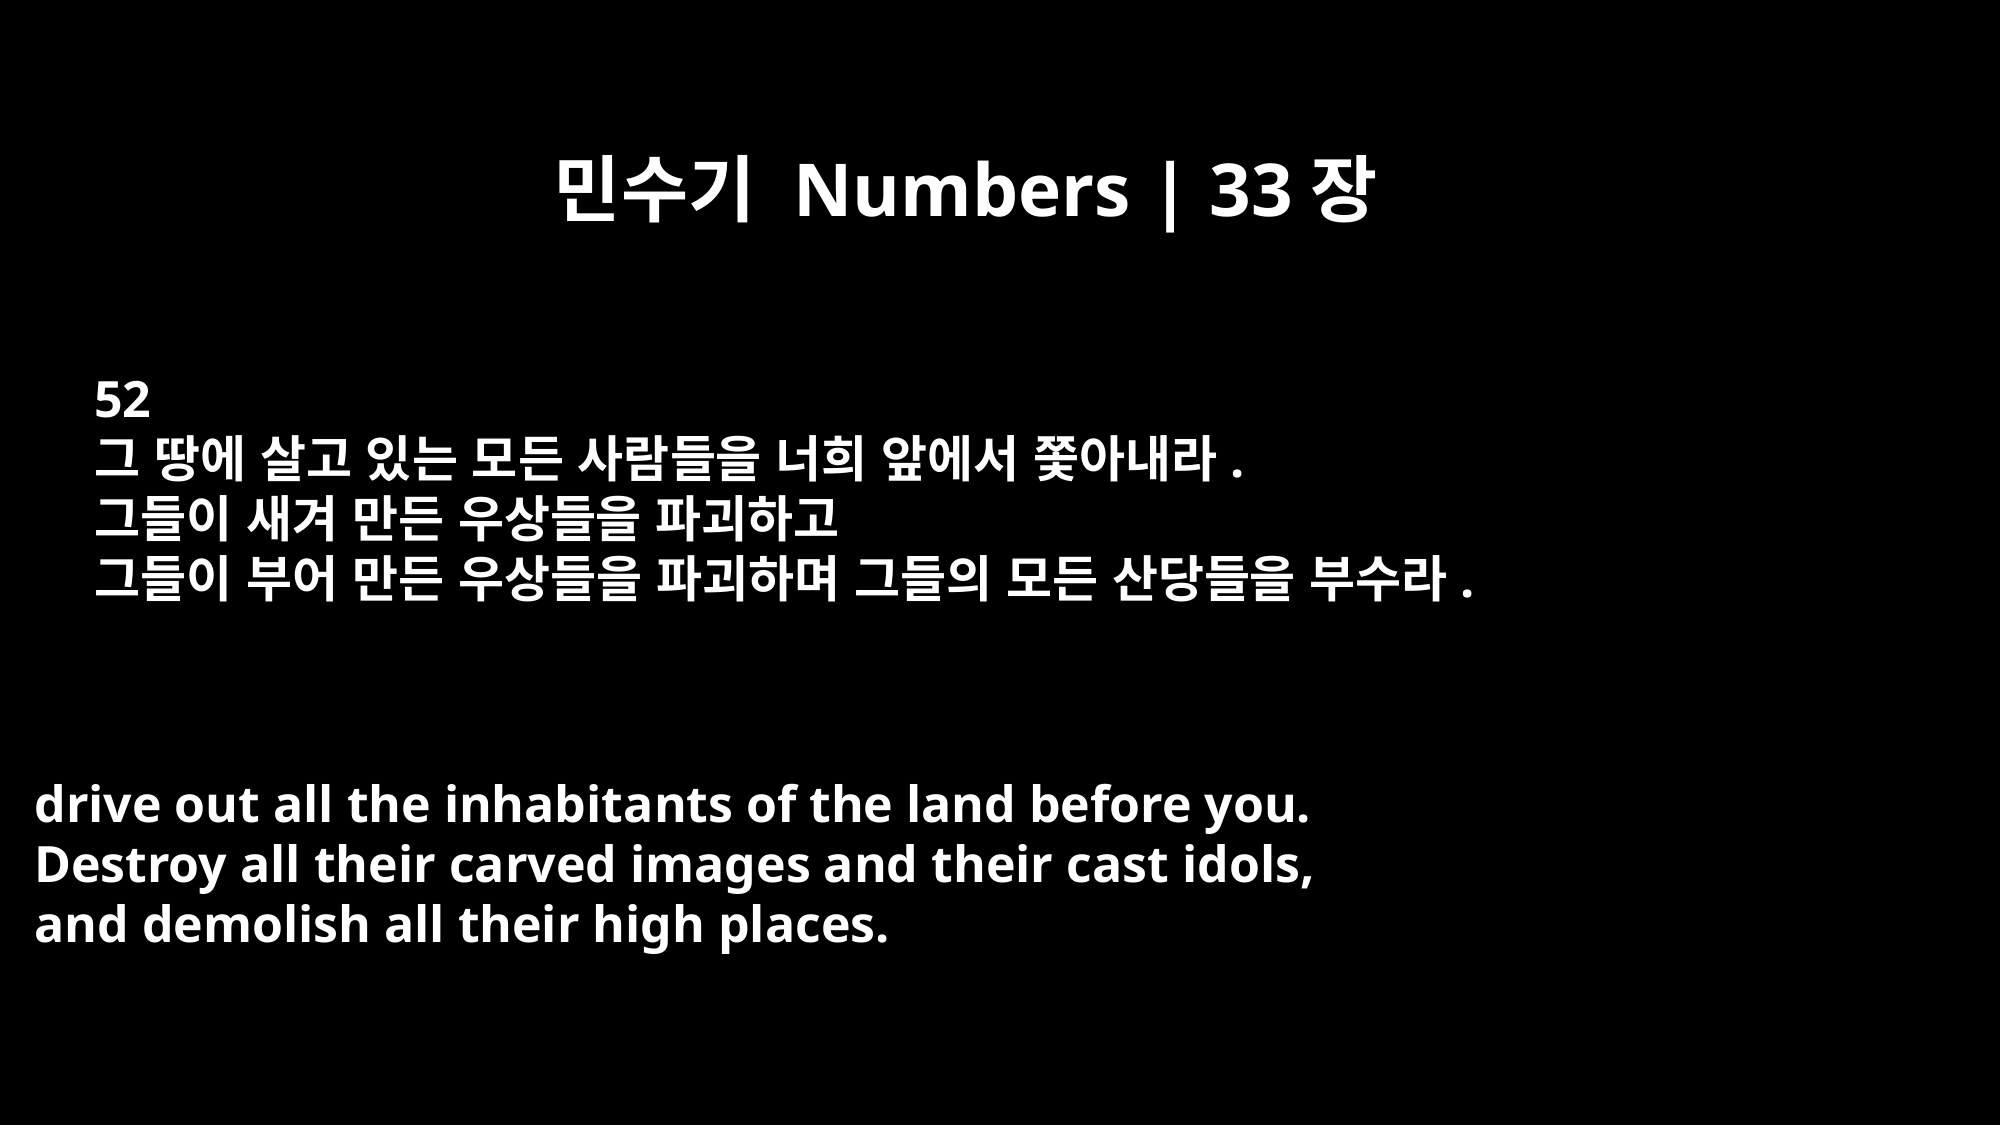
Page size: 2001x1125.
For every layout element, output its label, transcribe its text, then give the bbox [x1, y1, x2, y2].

text_box 52 그 땅에 살고 있는 모든 사람들을 너희 앞에서 쫓아내라. 그들이 새겨 만든 우상들을 파괴하고 그들이 부어 만든 우상들을 파괴하며 그들의 모든 산당들을 부수라. [79, 359, 1490, 615]
text_box drive out all the inhabitants of the land before you. Destroy all their carved images and their cast idols, and demolish all their high places. [19, 764, 1330, 960]
text_box 민수기 Numbers | 33장 [538, 136, 1393, 239]
